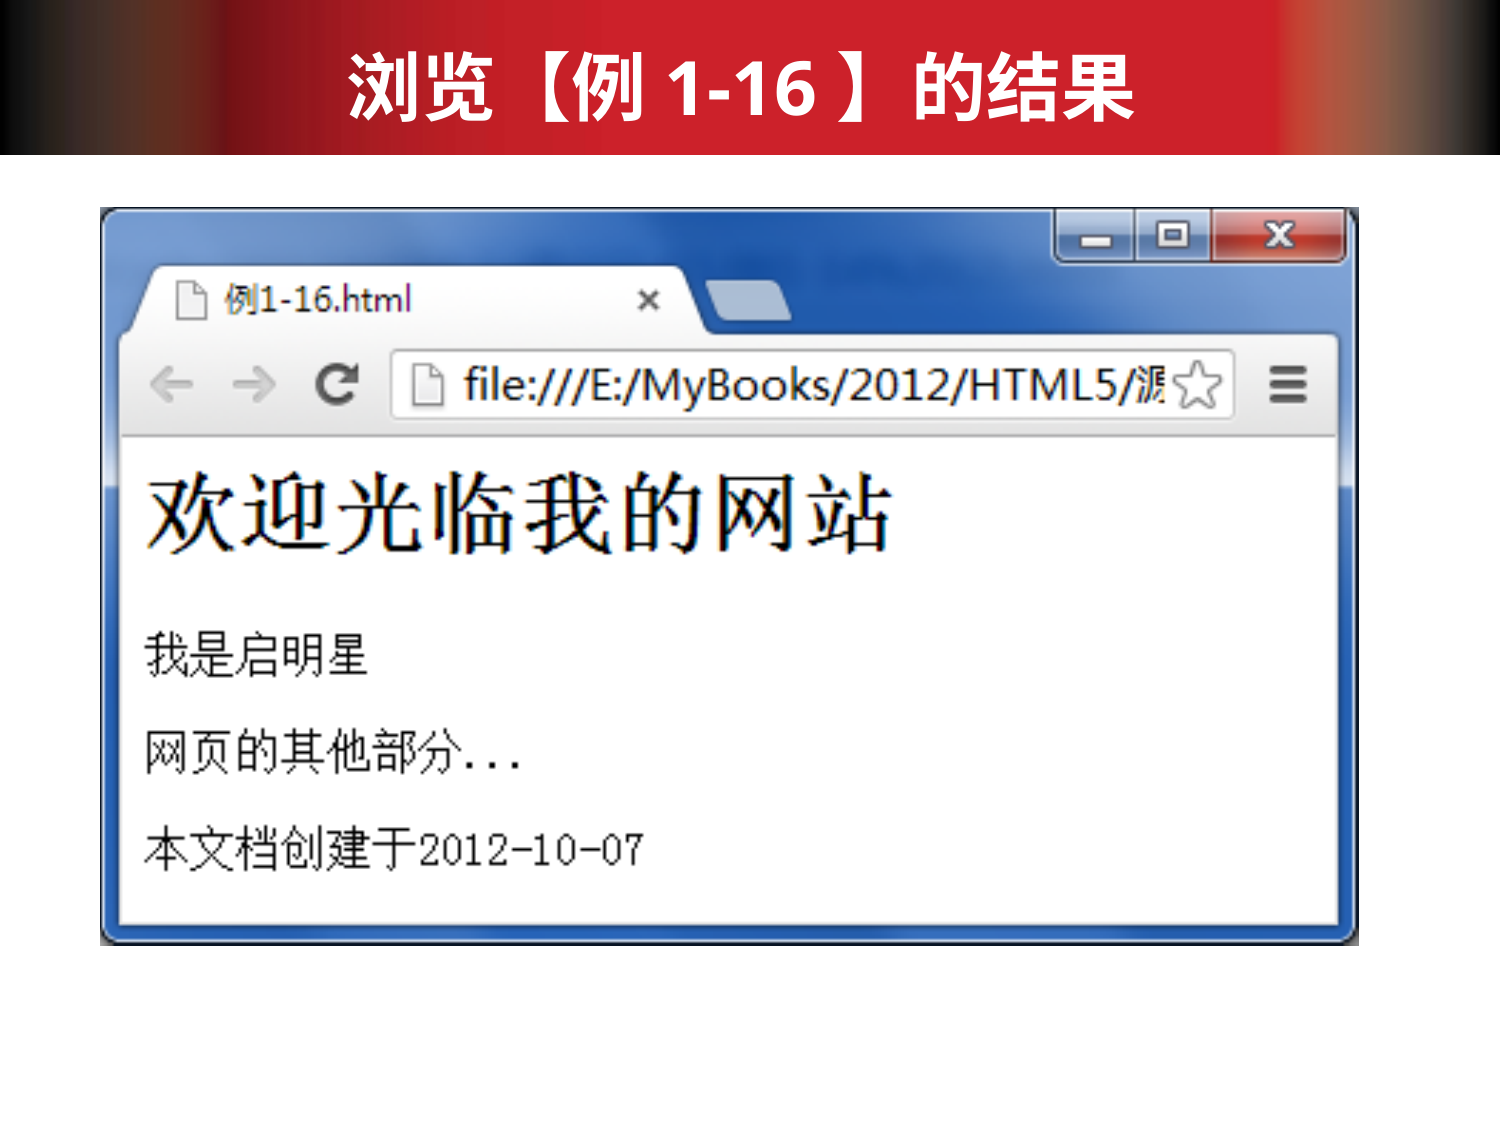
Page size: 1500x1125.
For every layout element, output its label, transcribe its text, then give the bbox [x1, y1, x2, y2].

title 浏览【例1-16】的结果 [62, 21, 1438, 150]
picture [0, 0, 1500, 155]
picture [100, 207, 1359, 947]
